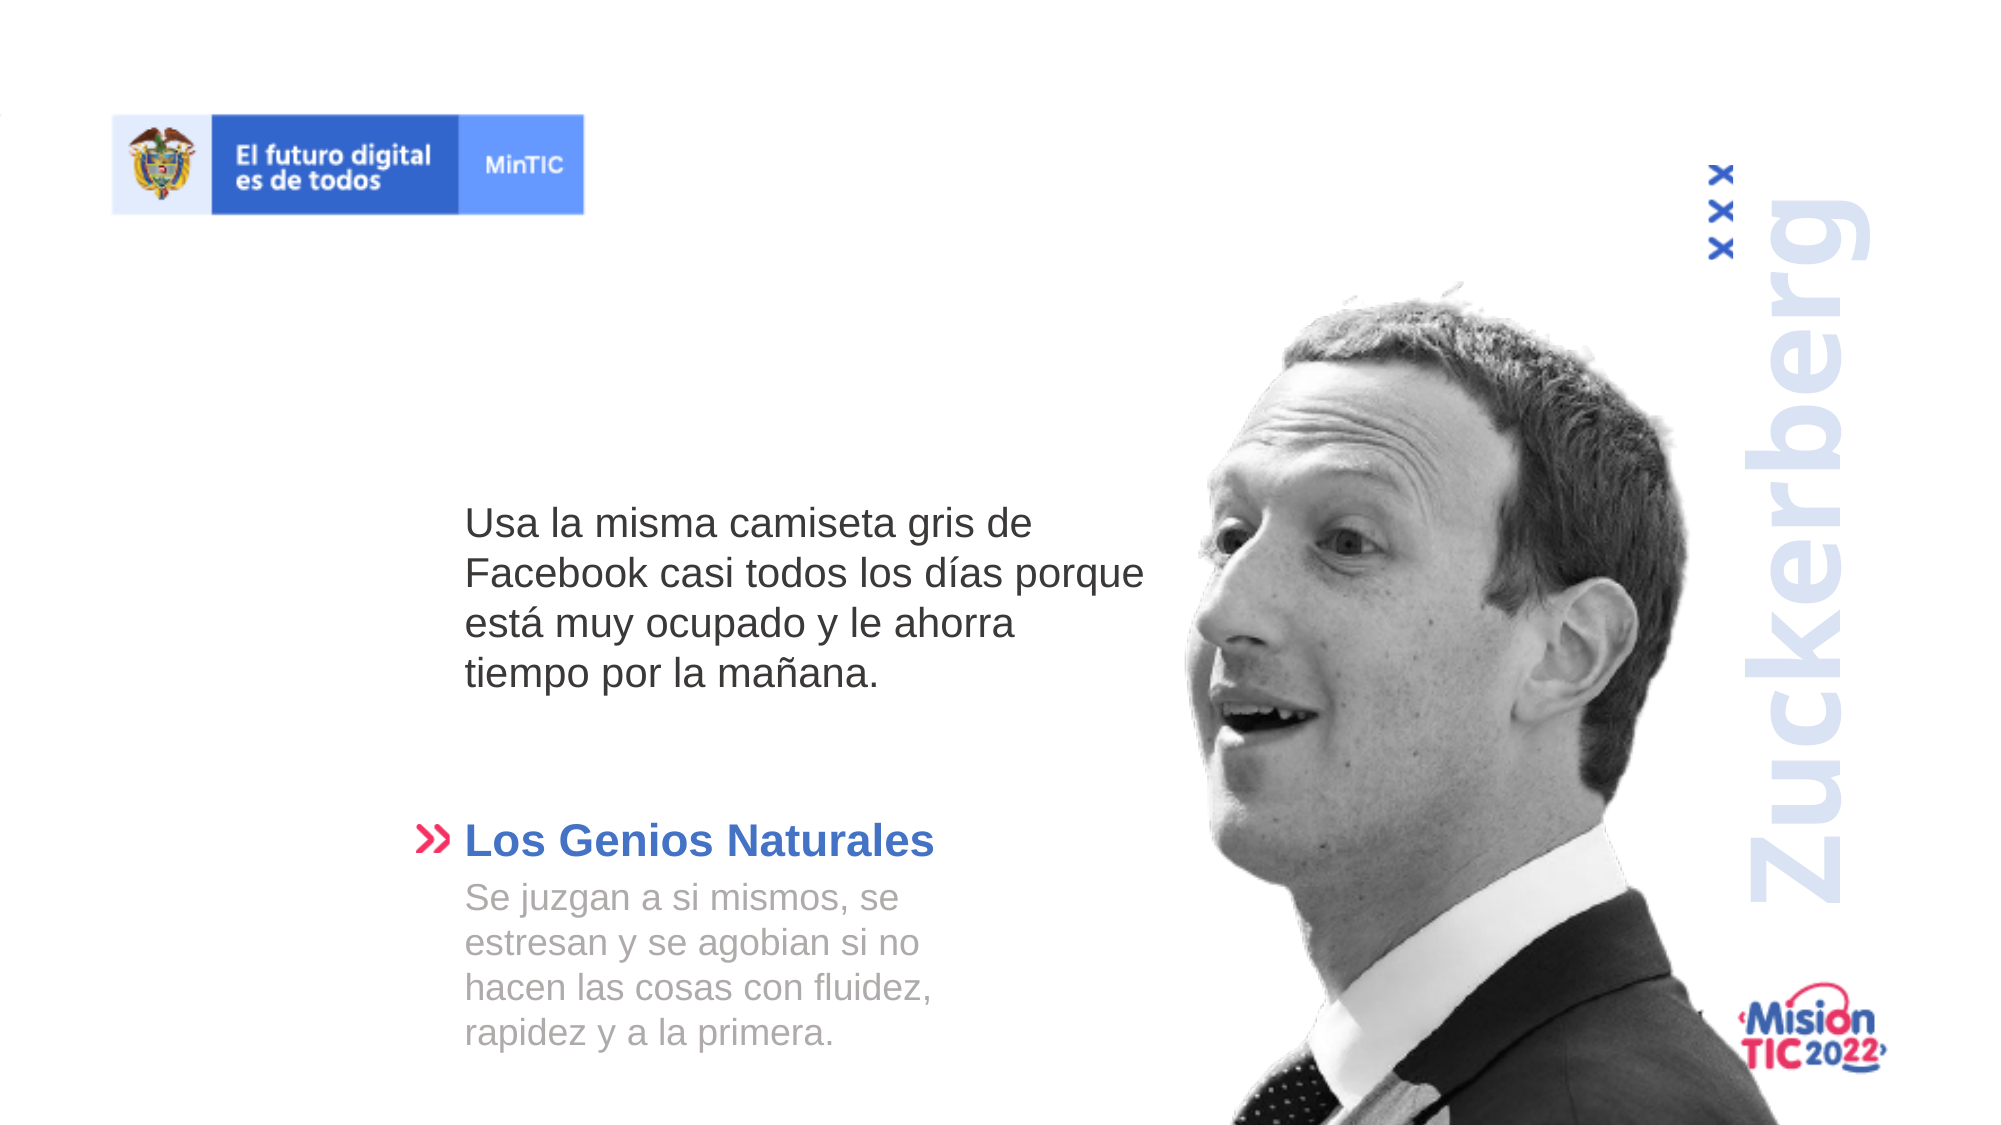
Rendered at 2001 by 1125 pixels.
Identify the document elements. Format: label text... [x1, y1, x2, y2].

picture [0, 1, 2000, 1125]
text_box Usa la misma camiseta gris de Facebook casi todos los días porque está muy ocupado y le ahorra tiempo por la mañana. [449, 487, 1071, 703]
text_box Los Genios Naturales [449, 802, 956, 865]
text_box Zuckerberg [1708, 133, 1873, 964]
text_box Se juzgan a si mismos, se estresan y se agobian si no hacen las cosas con fluidez, rapidez y a la primera. [449, 865, 956, 1060]
